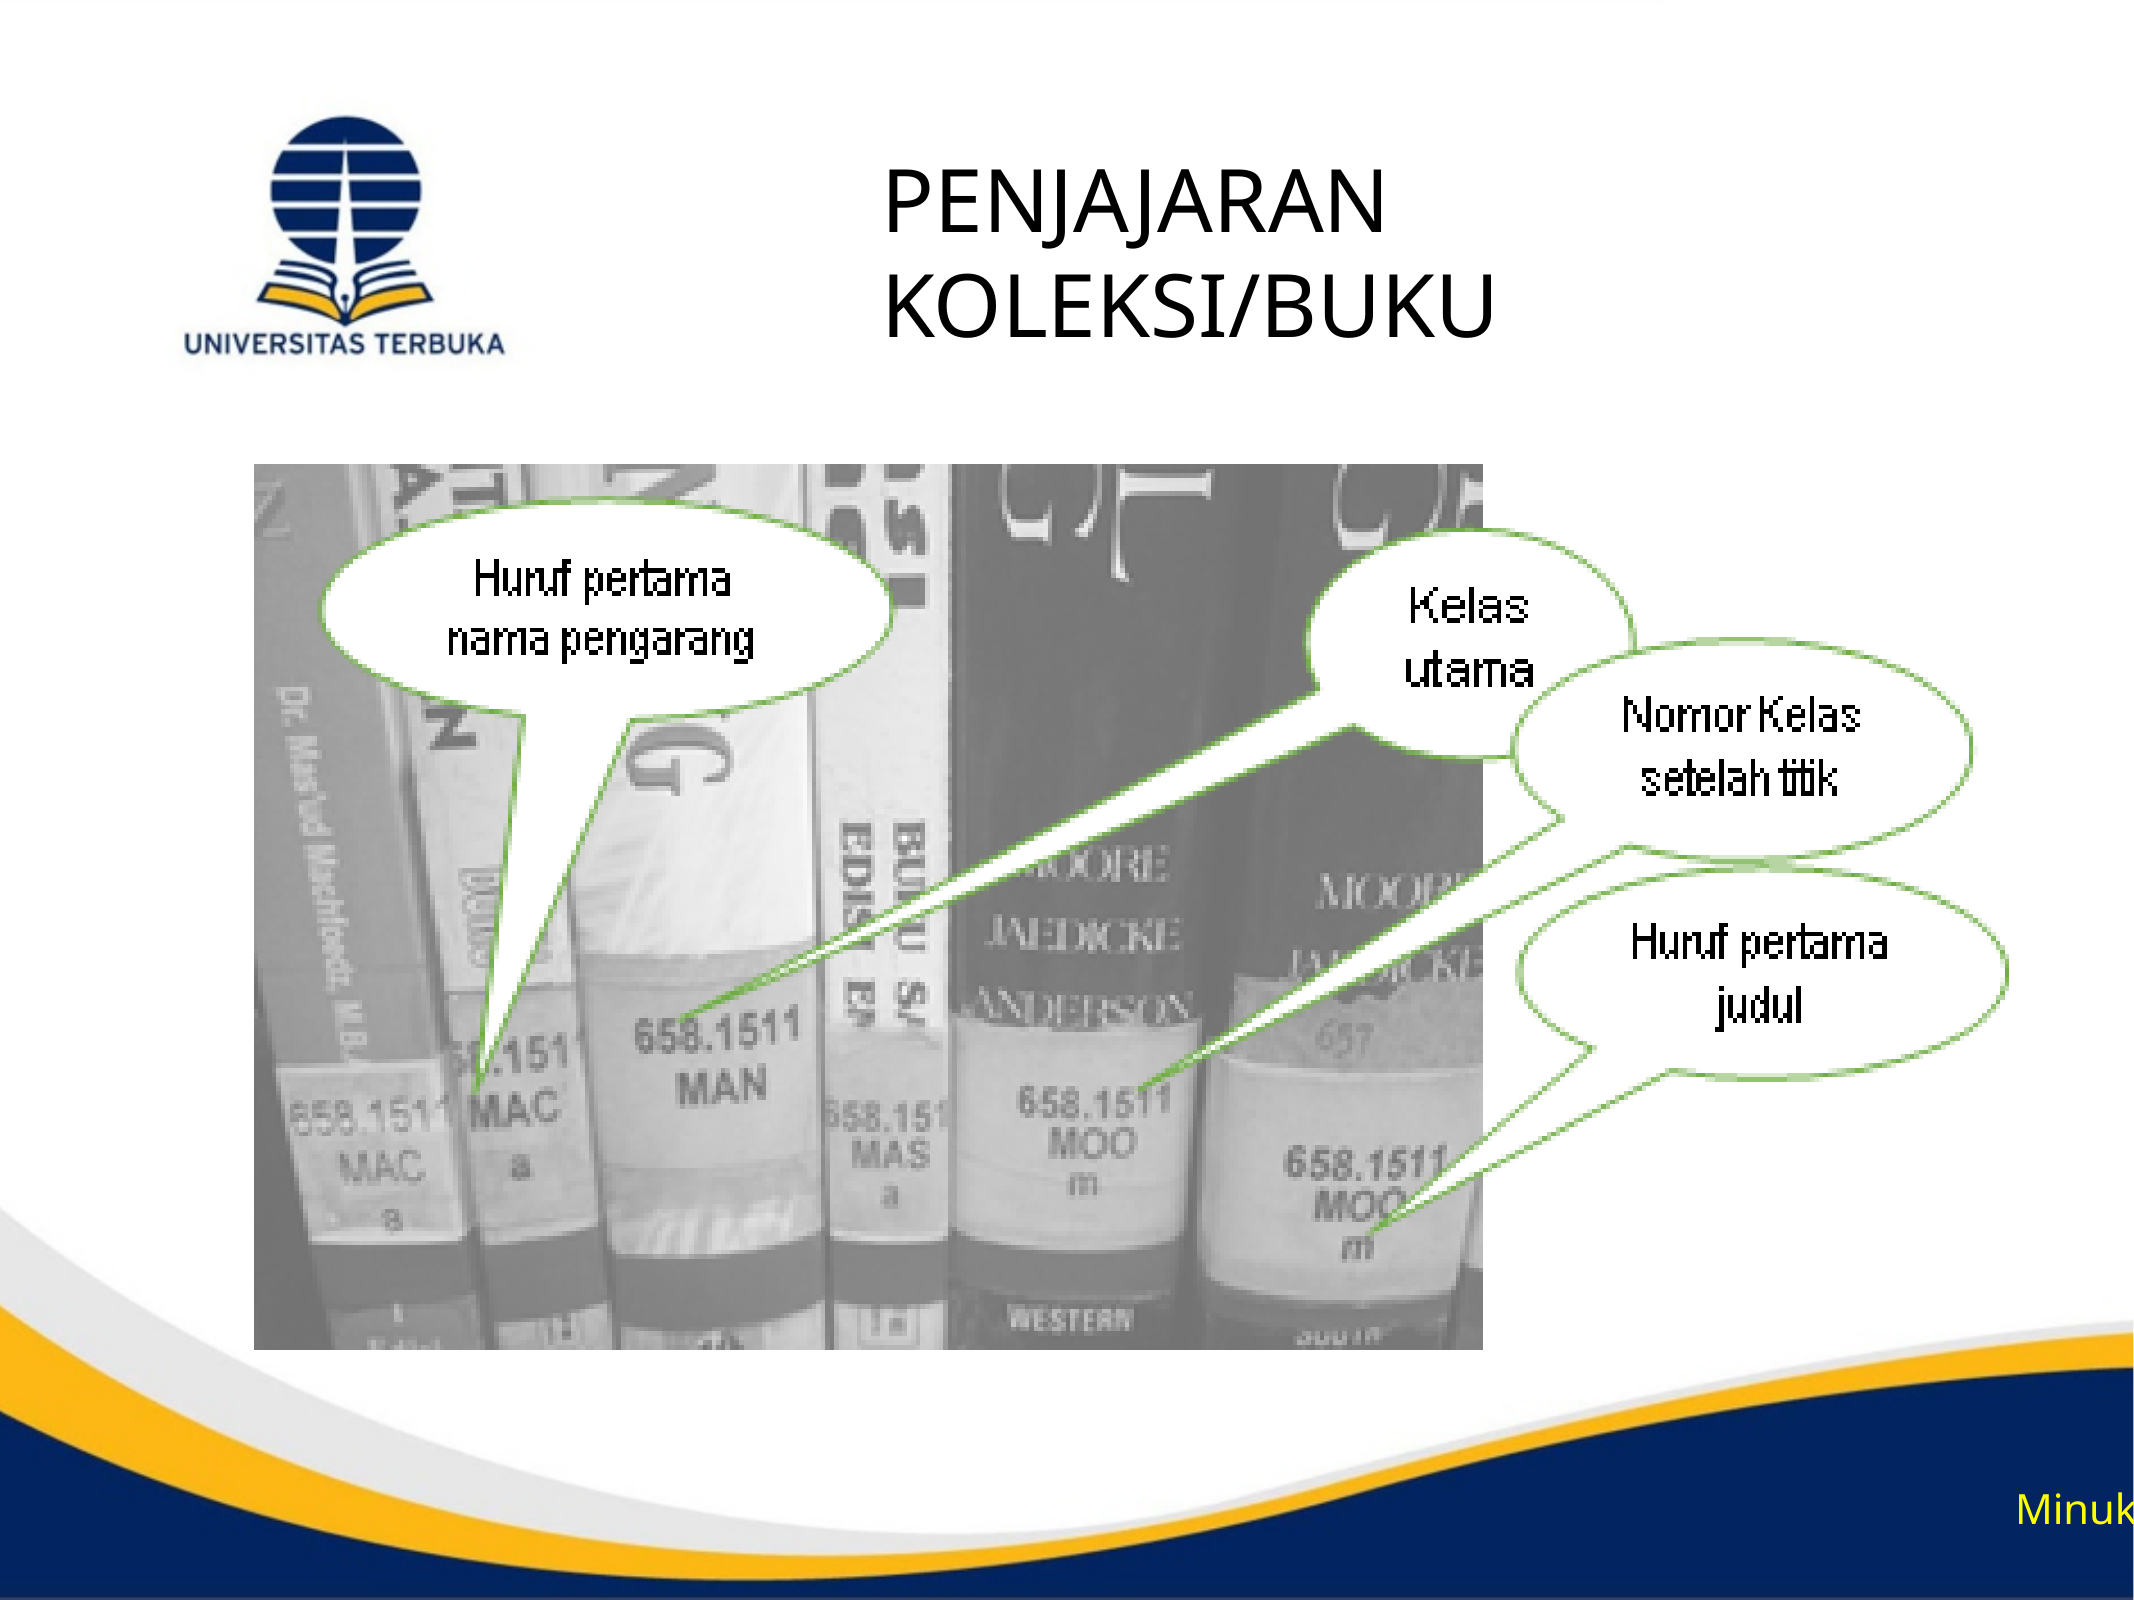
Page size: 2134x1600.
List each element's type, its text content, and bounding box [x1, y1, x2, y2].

text_box Minuk [2000, 1475, 2134, 1540]
picture [0, 0, 2134, 1600]
text_box PENJAJARAN KOLEKSI/BUKU [866, 137, 2005, 363]
